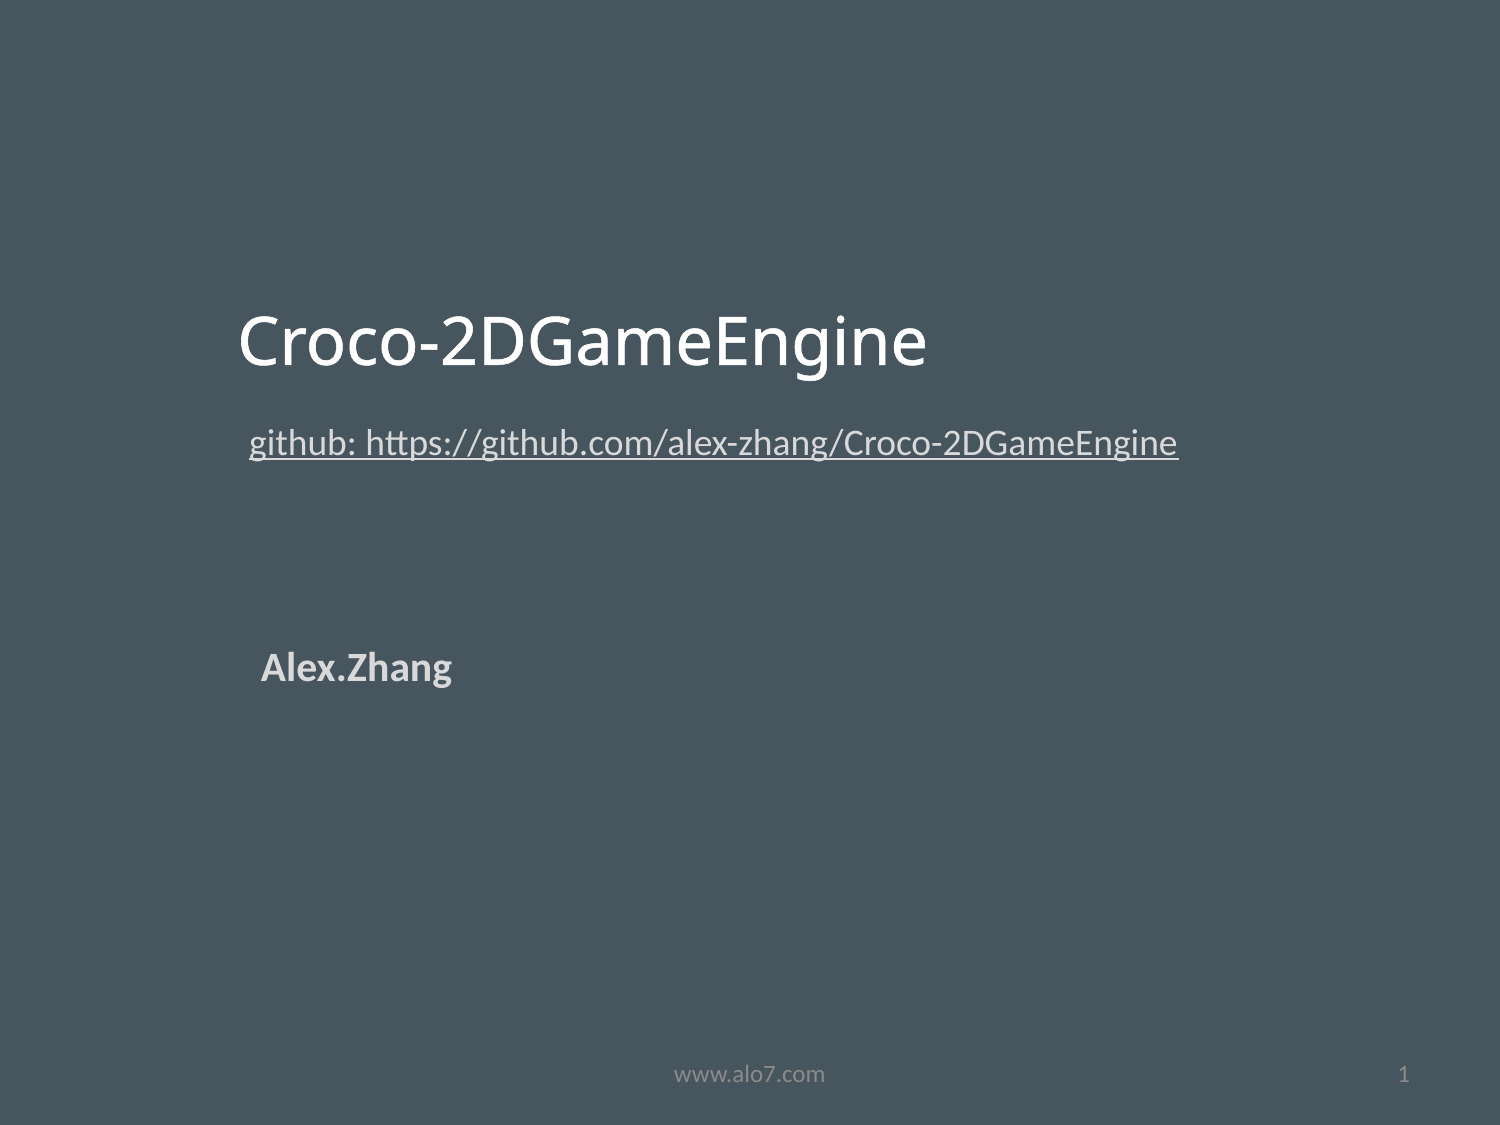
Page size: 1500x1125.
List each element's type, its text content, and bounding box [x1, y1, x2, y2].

text_box github: https://github.com/alex-zhang/Croco-2DGameEngine [234, 410, 1243, 470]
text_box Croco-2DGameEngine [222, 290, 1090, 386]
text_box Alex.Zhang [246, 632, 493, 698]
slide_number 1 [1074, 1042, 1425, 1103]
footer www.alo7.com [512, 1042, 988, 1103]
